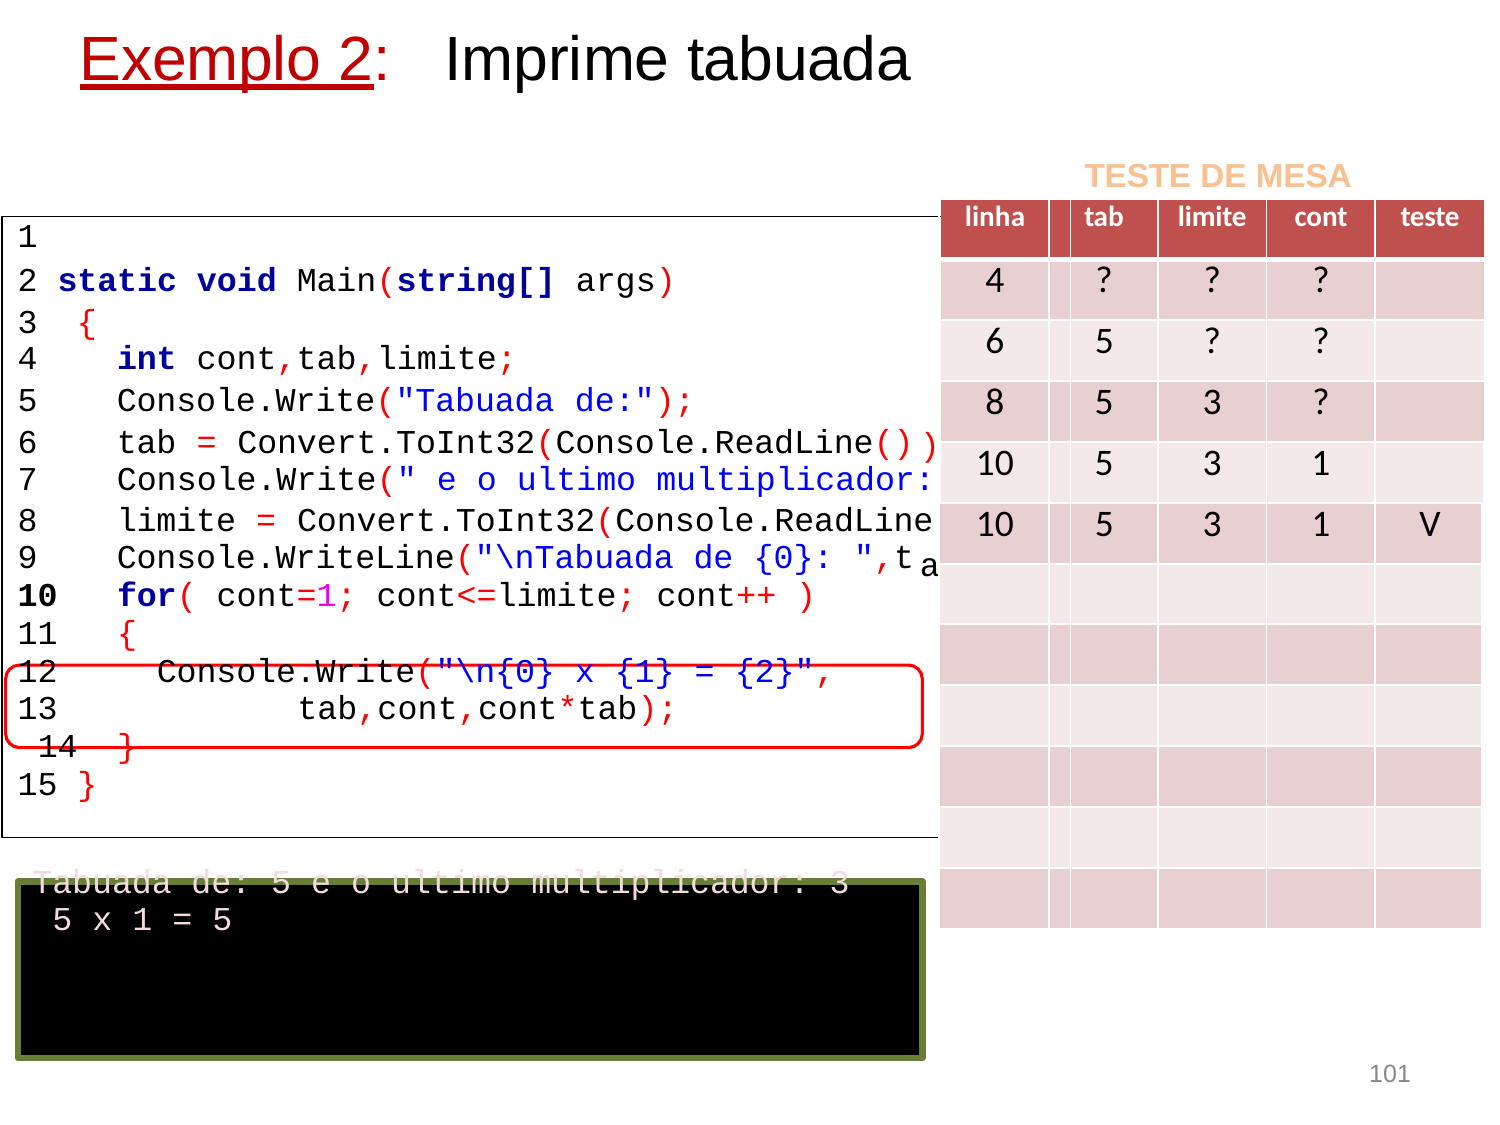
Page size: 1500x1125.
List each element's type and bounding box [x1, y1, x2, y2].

text_box [3, 197, 1484, 1062]
text_box [442, 15, 915, 93]
slide_number [1362, 1062, 1417, 1125]
title [77, 15, 394, 197]
text_box [1082, 151, 1355, 194]
